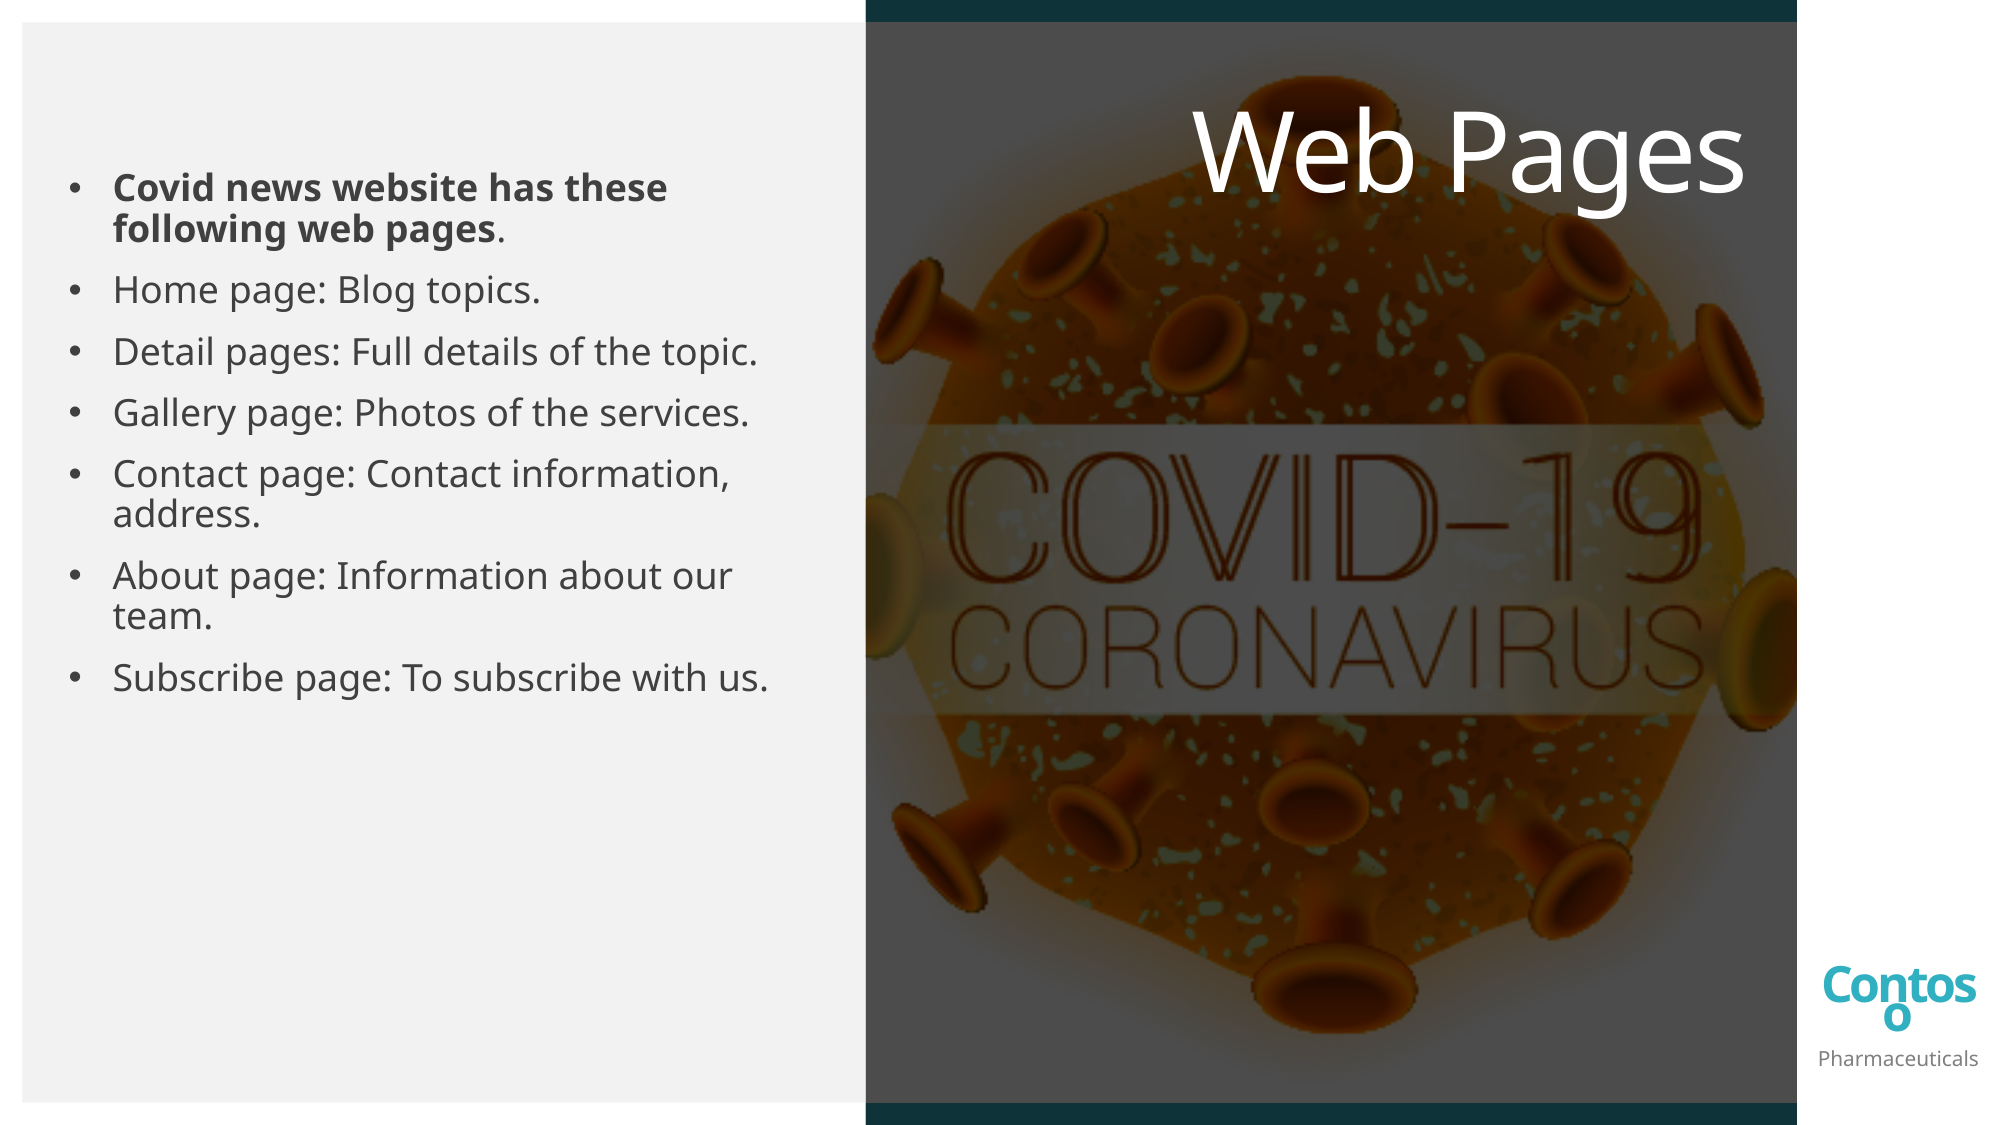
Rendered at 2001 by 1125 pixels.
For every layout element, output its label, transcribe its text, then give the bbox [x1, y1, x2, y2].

text_box [865, 0, 1798, 1125]
picture [865, 22, 1797, 1103]
list Covid news website has these following web pages. Home page: Blog topics. Detail pages: Full details of the topic. Gallery page: Photos of the services. Contact page: Contact information, address. About page: Information about our team. Subscribe page: To subscribe with us. [68, 169, 798, 1011]
